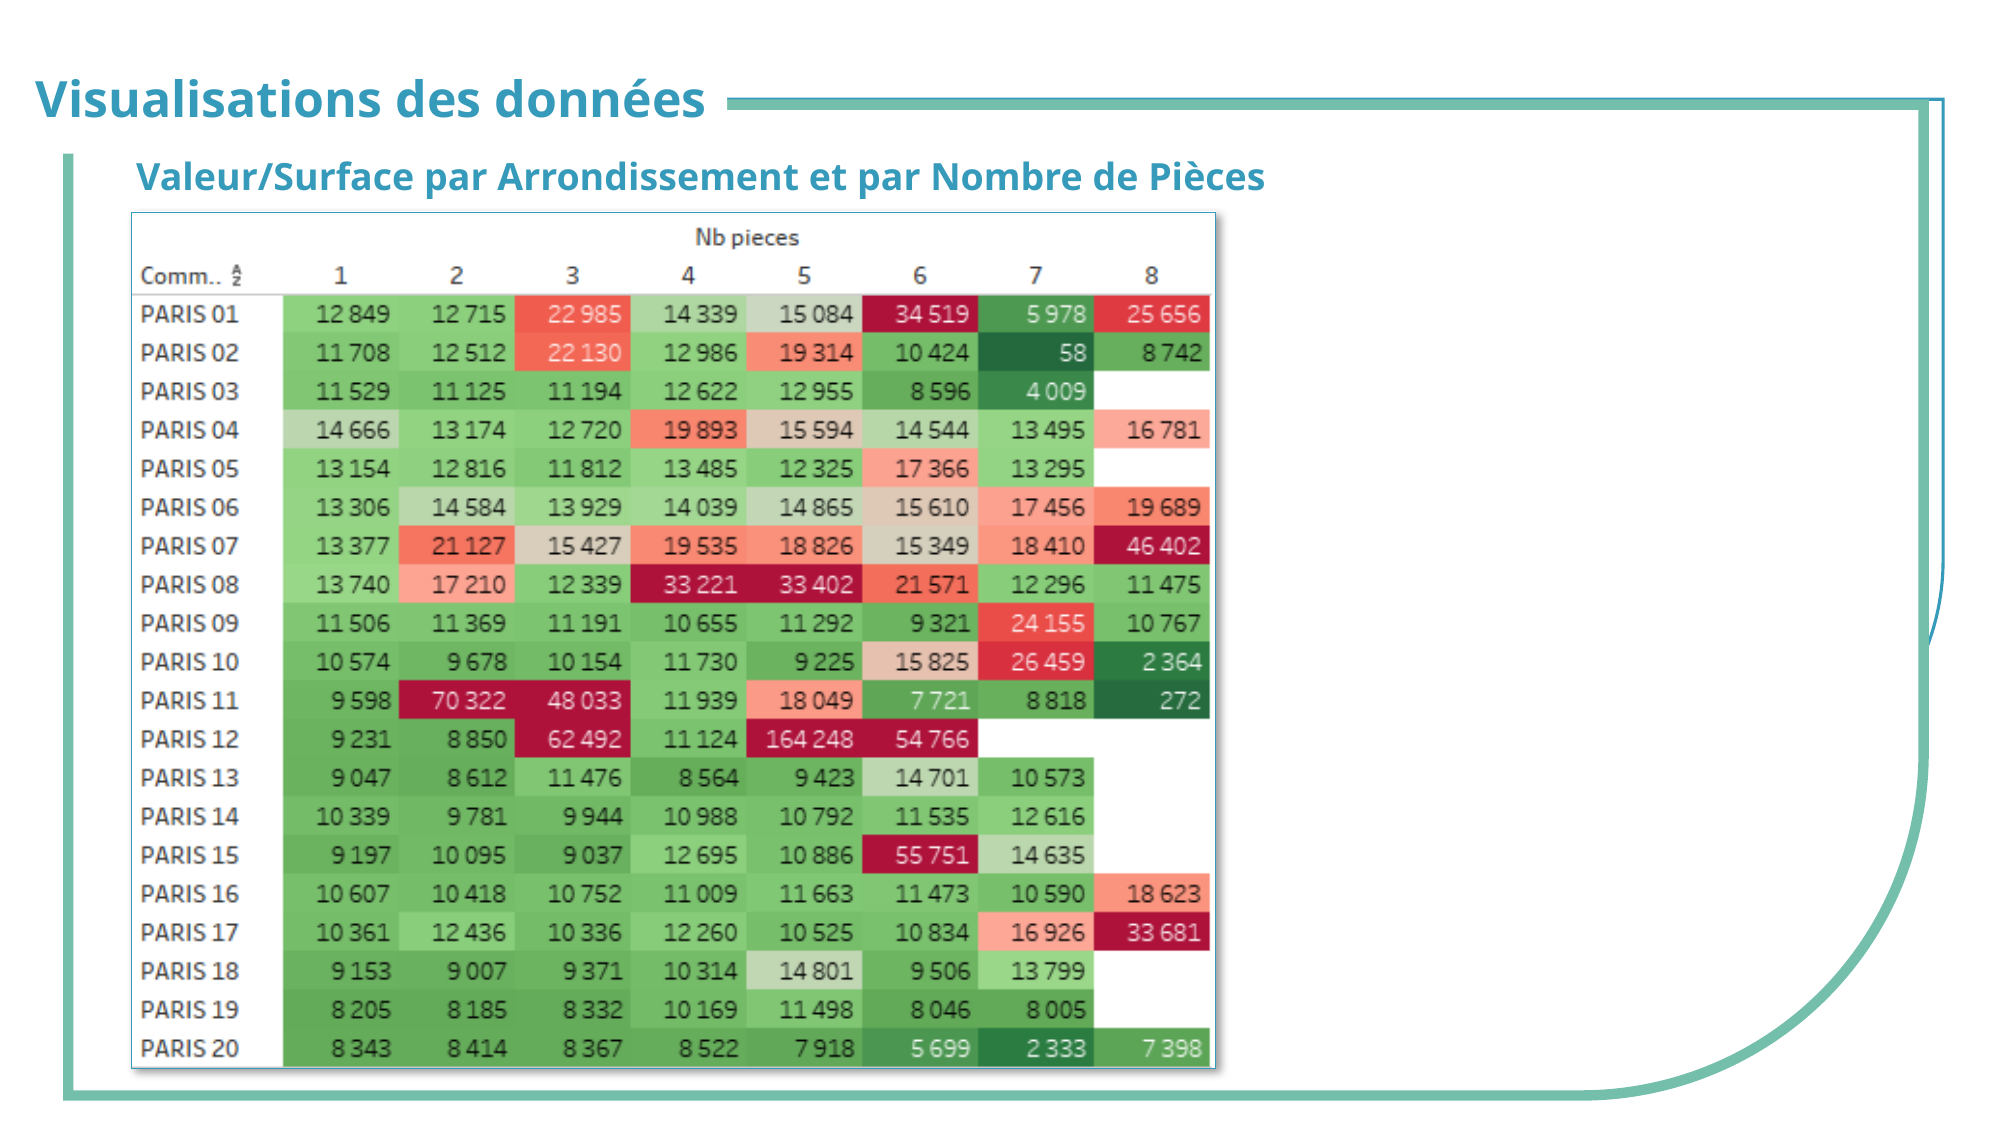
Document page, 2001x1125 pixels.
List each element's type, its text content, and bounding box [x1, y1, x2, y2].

text_box Visualisations des données [15, 40, 728, 154]
text_box [67, 103, 1925, 1097]
text_box Valeur/Surface par Arrondissement et par Nombre de Pièces [131, 133, 1860, 218]
text_box [728, 98, 1945, 655]
picture [131, 211, 1216, 1069]
